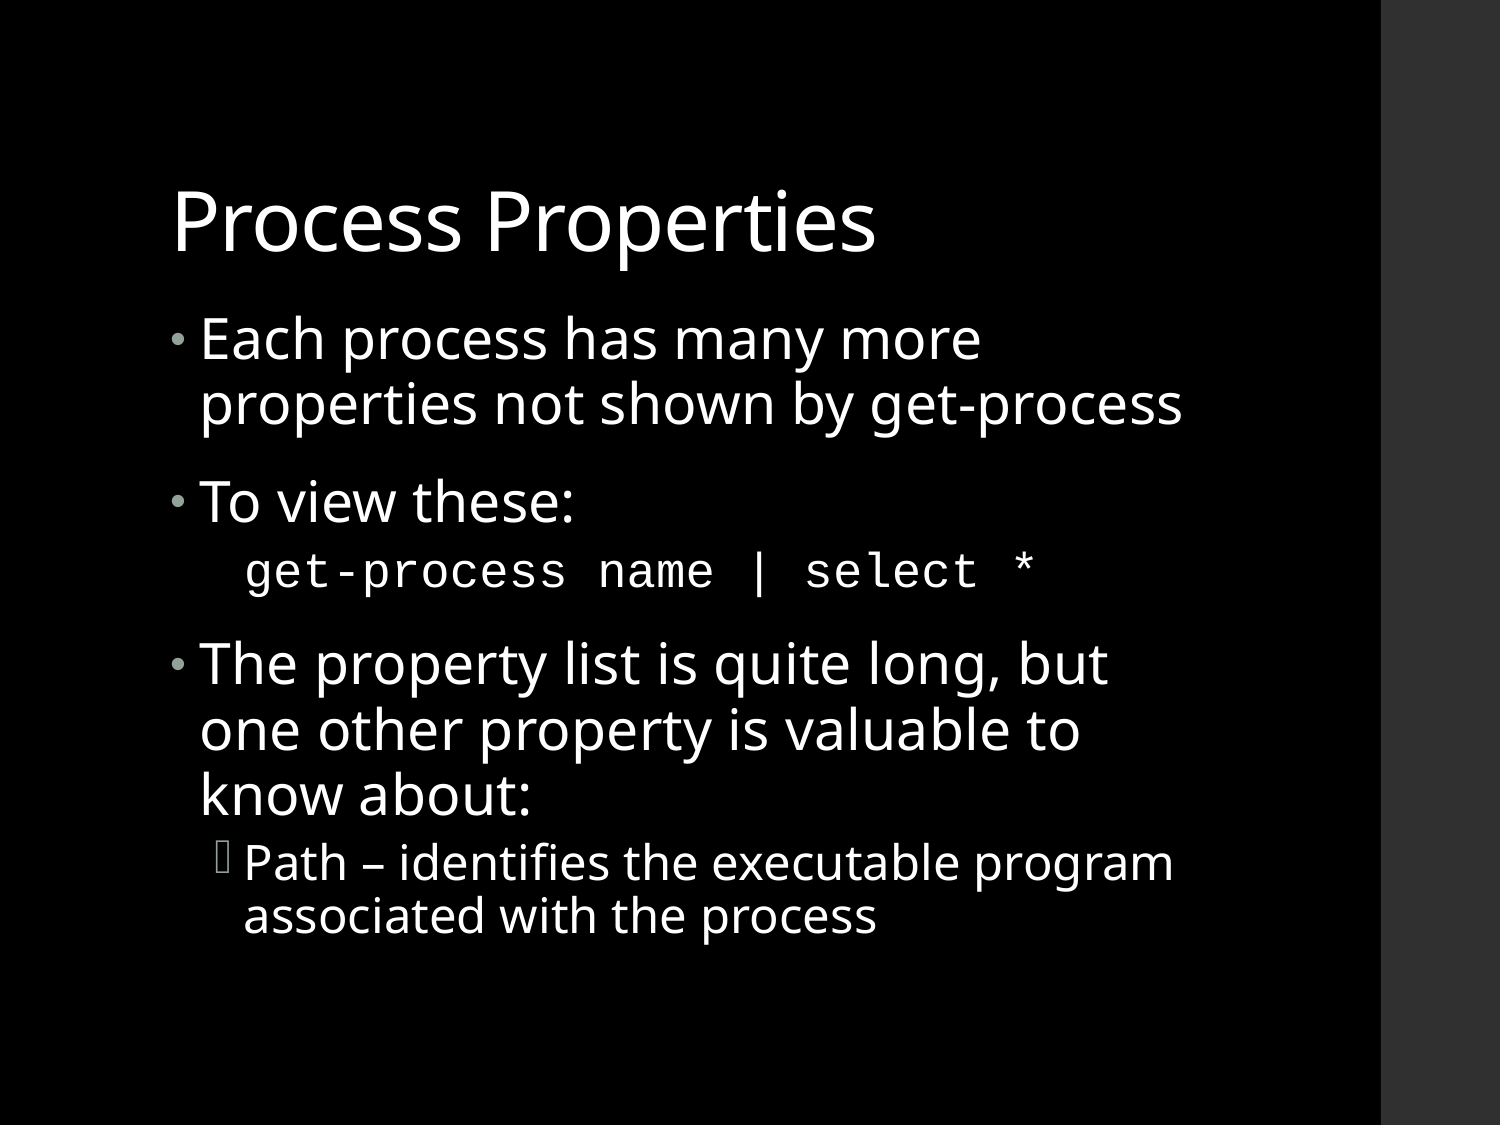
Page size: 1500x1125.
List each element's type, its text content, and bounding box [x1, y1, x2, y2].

list Each process has many more properties not shown by get-process To view these: get-process name | select * The property list is quite long, but one other property is valuable to know about: Path – identifies the executable program associated with the process [155, 299, 1213, 1014]
title Process Properties [155, 60, 1348, 278]
